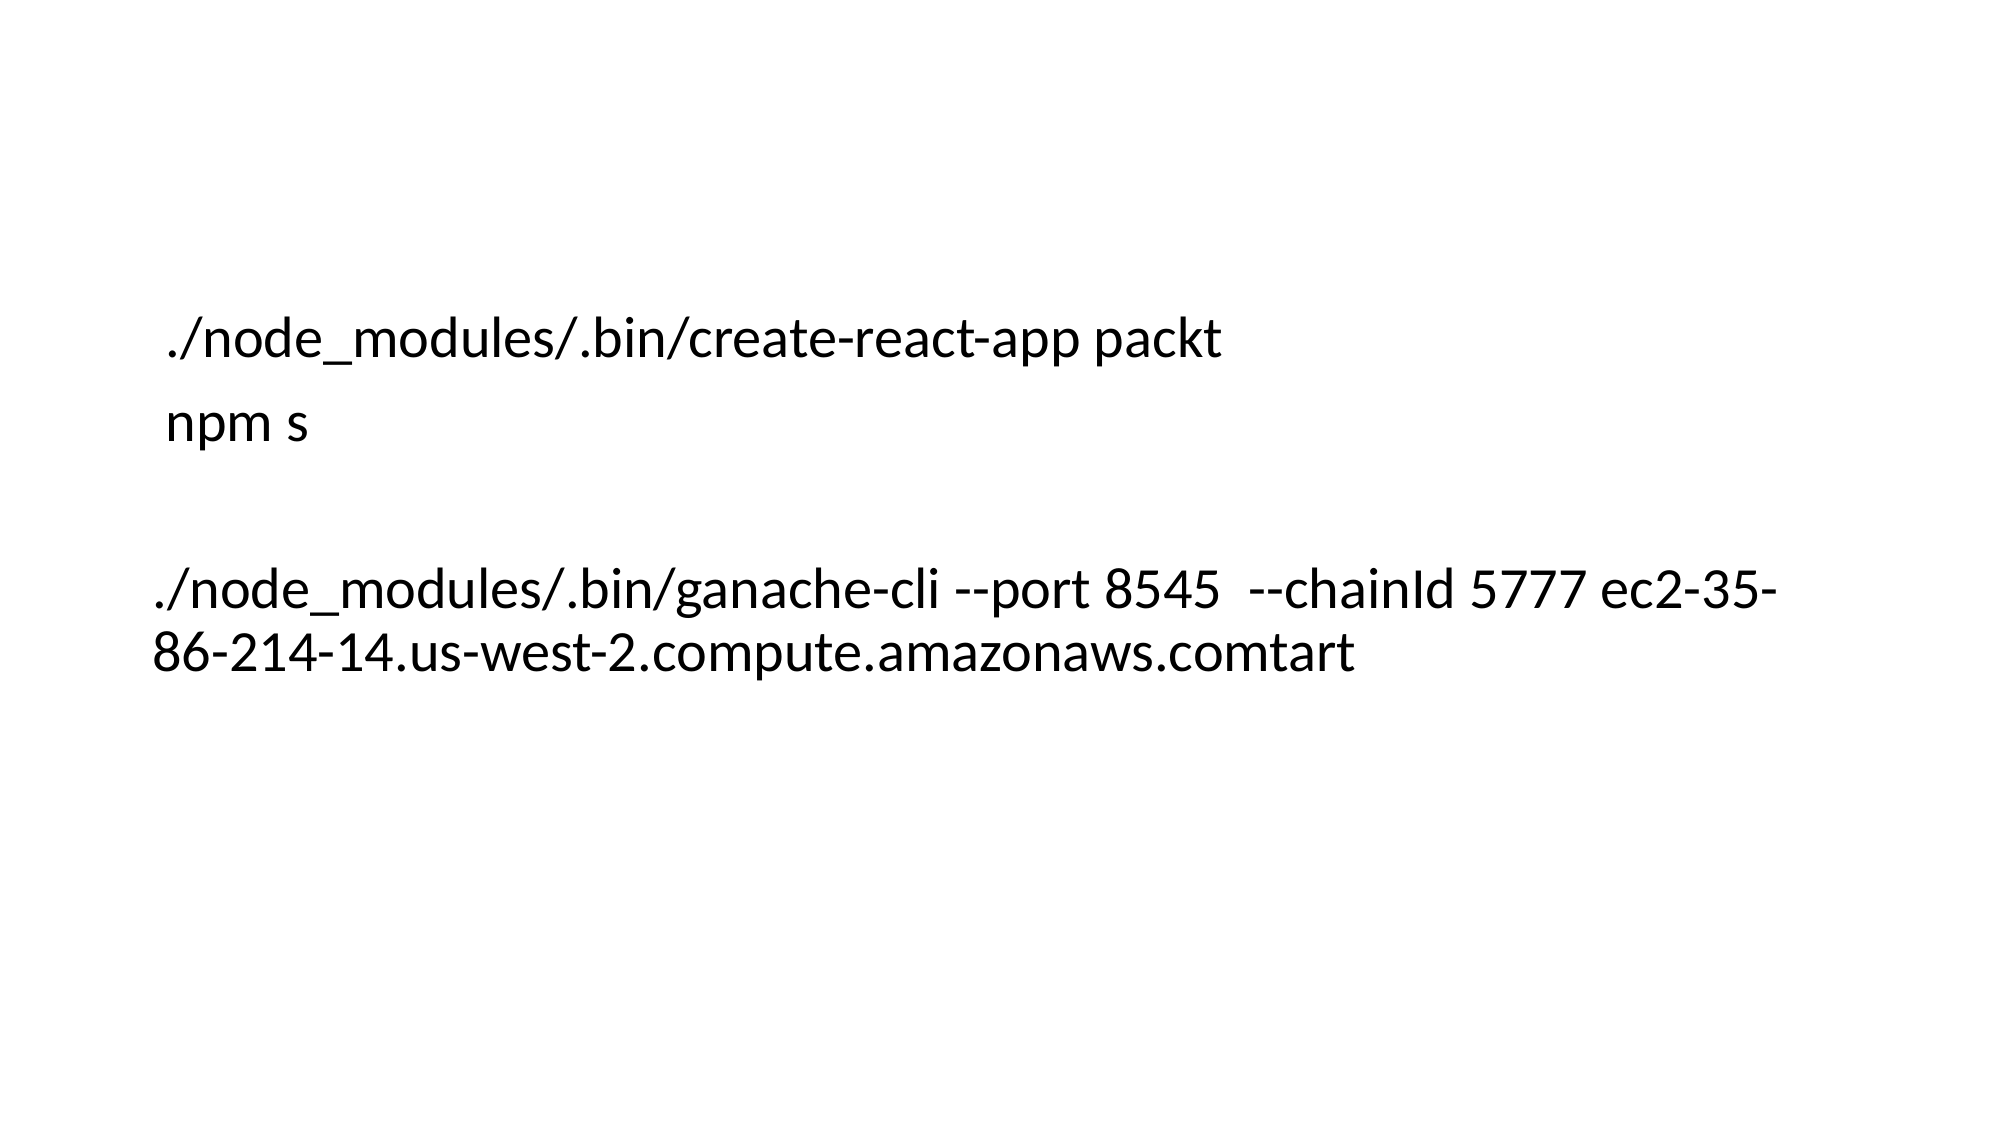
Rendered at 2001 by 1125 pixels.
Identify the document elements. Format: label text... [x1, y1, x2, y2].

list ./node_modules/.bin/create-react-app packt npm s ./node_modules/.bin/ganache-cli --port 8545 --chainId 5777 ec2-35-86-214-14.us-west-2.compute.amazonaws.comtart [137, 299, 1863, 1014]
